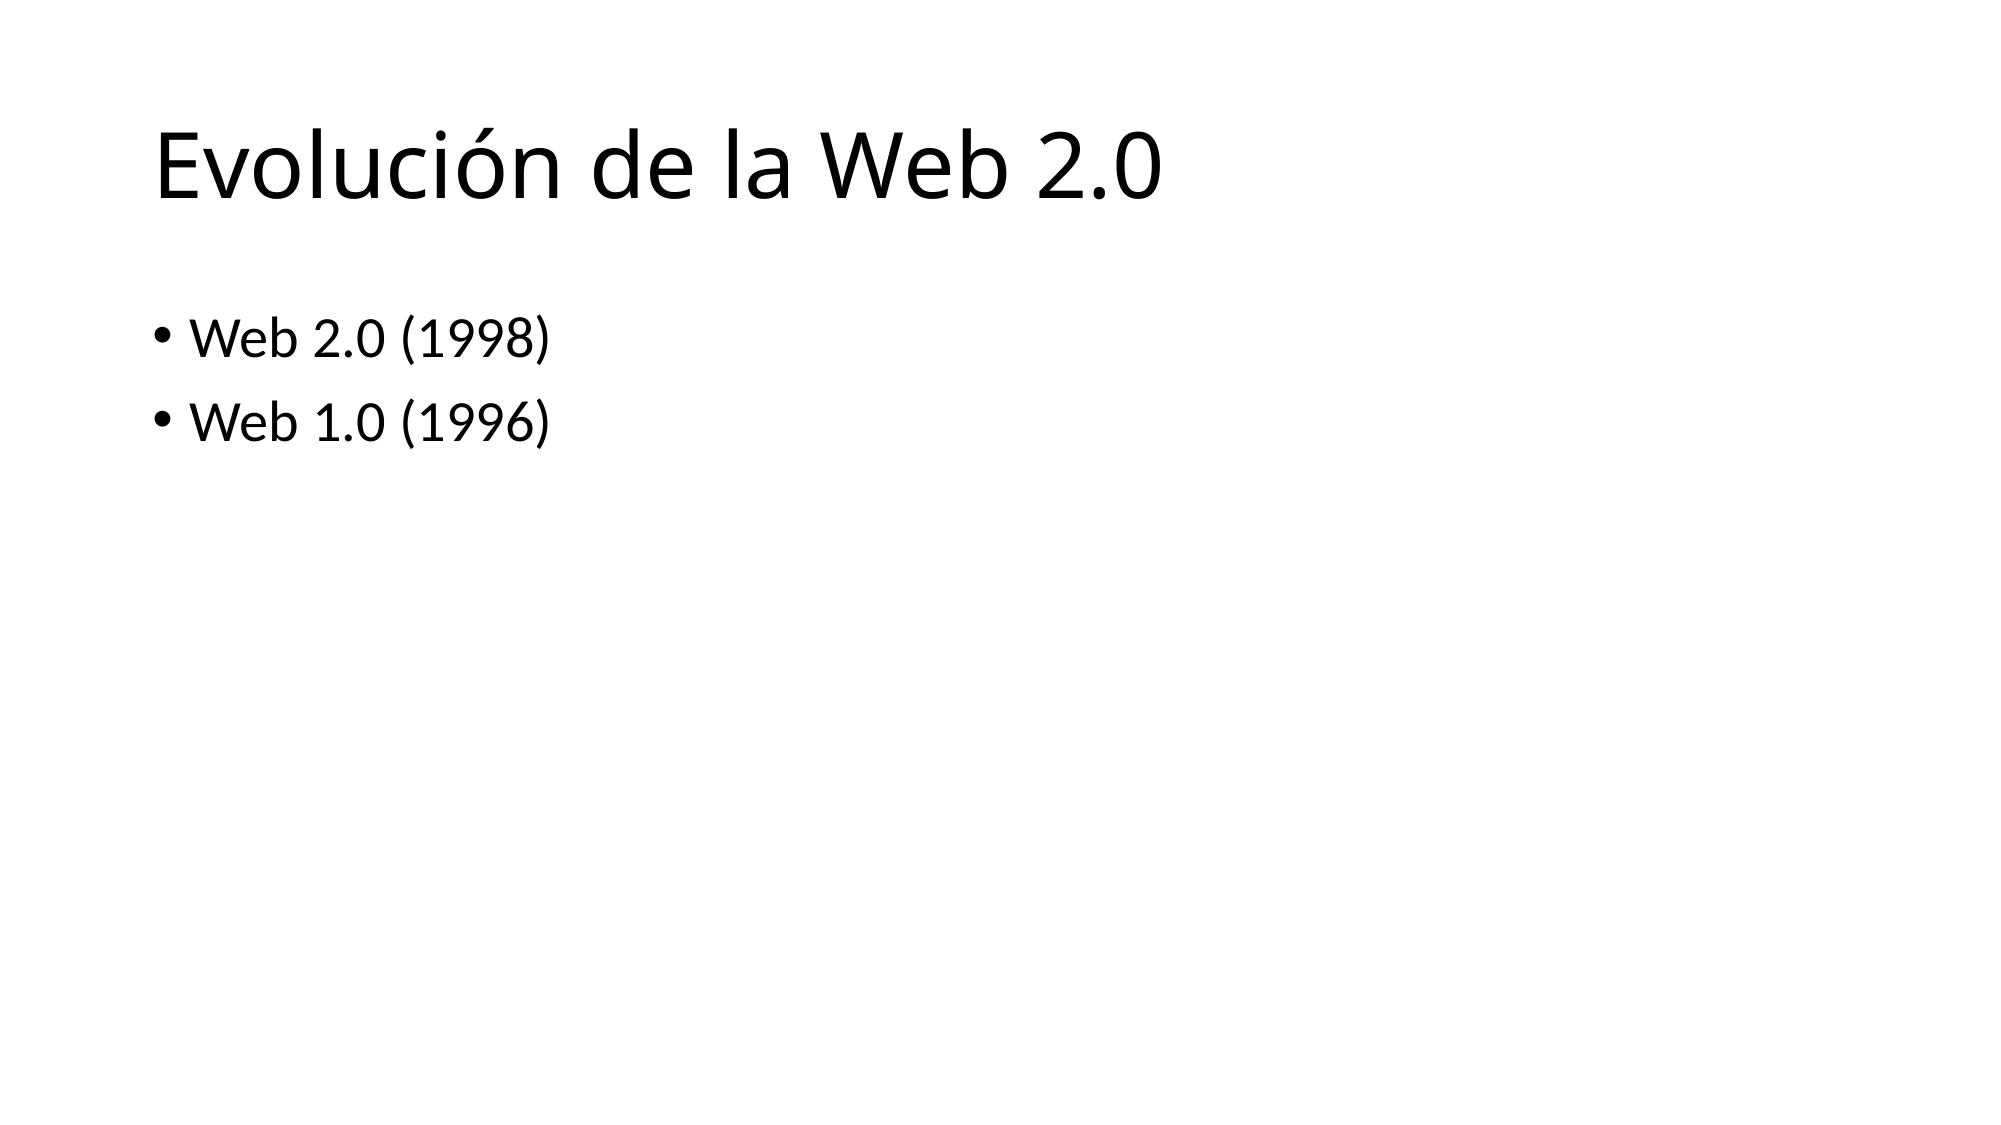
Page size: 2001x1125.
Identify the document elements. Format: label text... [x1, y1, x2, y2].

list Web 2.0 (1998) Web 1.0 (1996) [137, 299, 1863, 1014]
title Evolución de la Web 2.0 [137, 59, 1863, 278]
